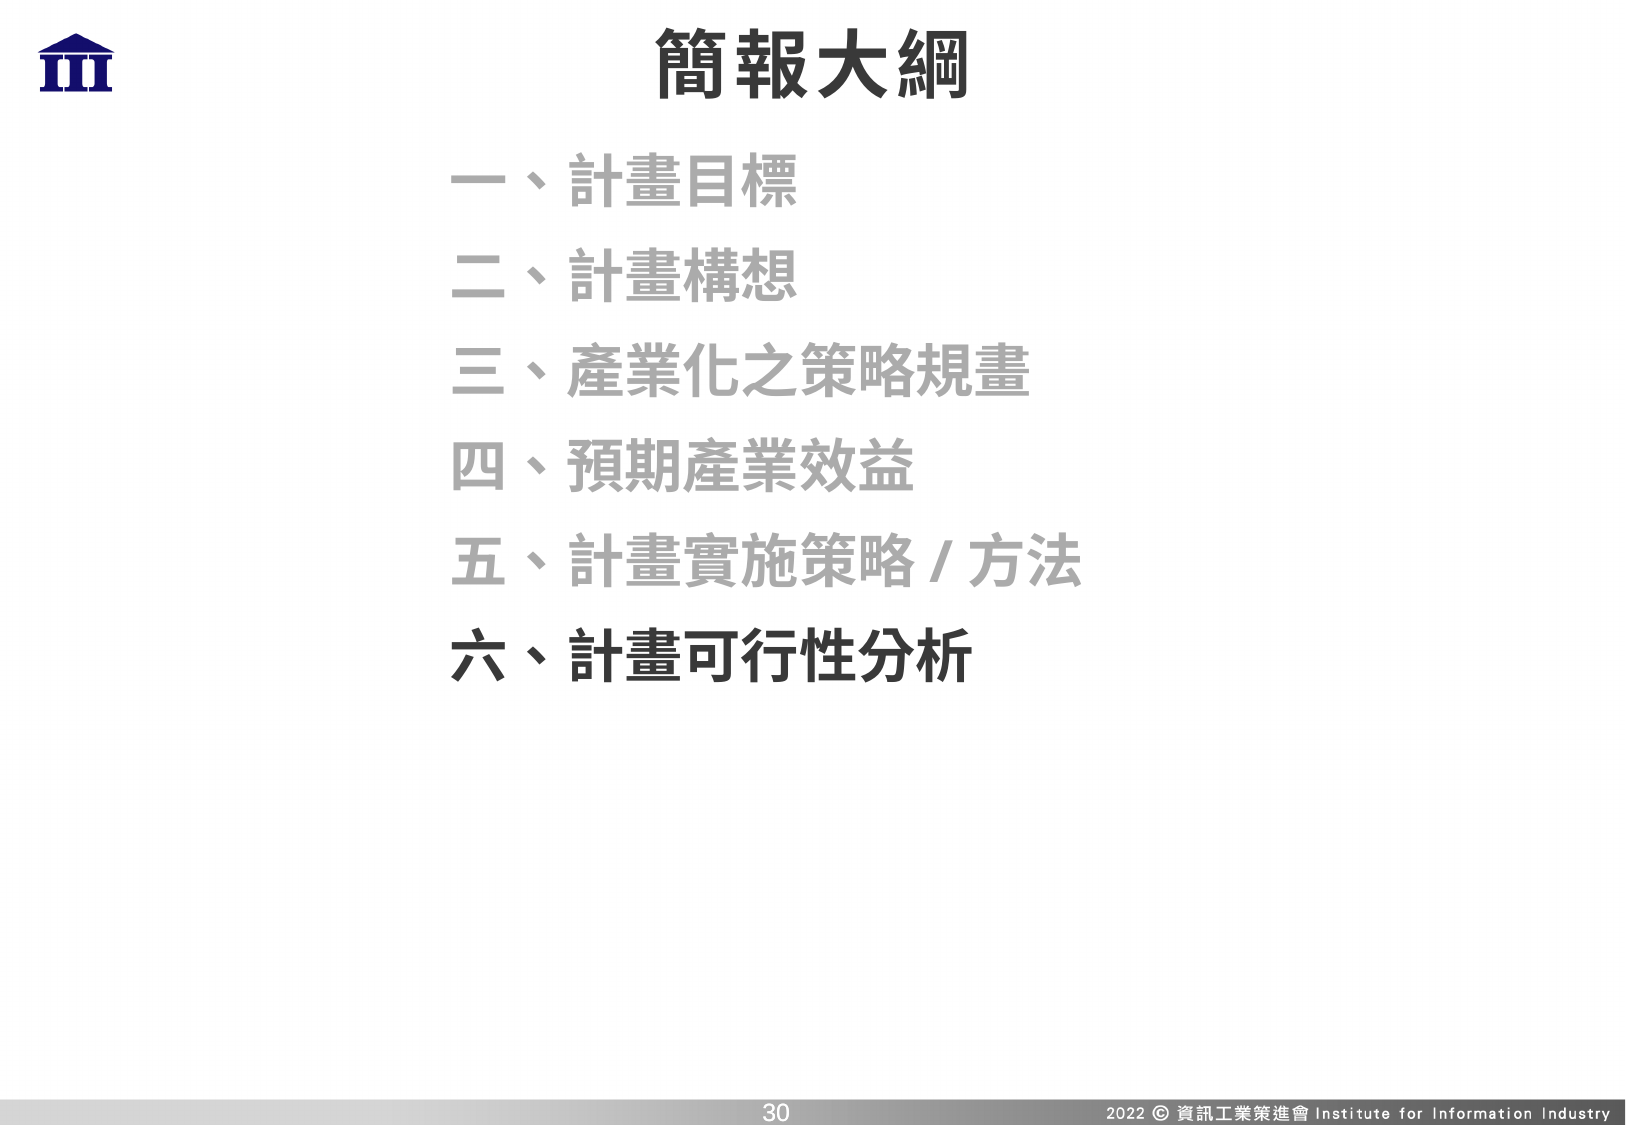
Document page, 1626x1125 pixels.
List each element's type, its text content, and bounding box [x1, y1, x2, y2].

list 一、計畫目標 二、計畫構想 三、產業化之策略規畫 四、預期產業效益 五、計畫實施策略/方法 六、計畫可行性分析 [434, 136, 1321, 1083]
title 簡報大綱 [103, 0, 1522, 126]
picture [0, 0, 1626, 1125]
